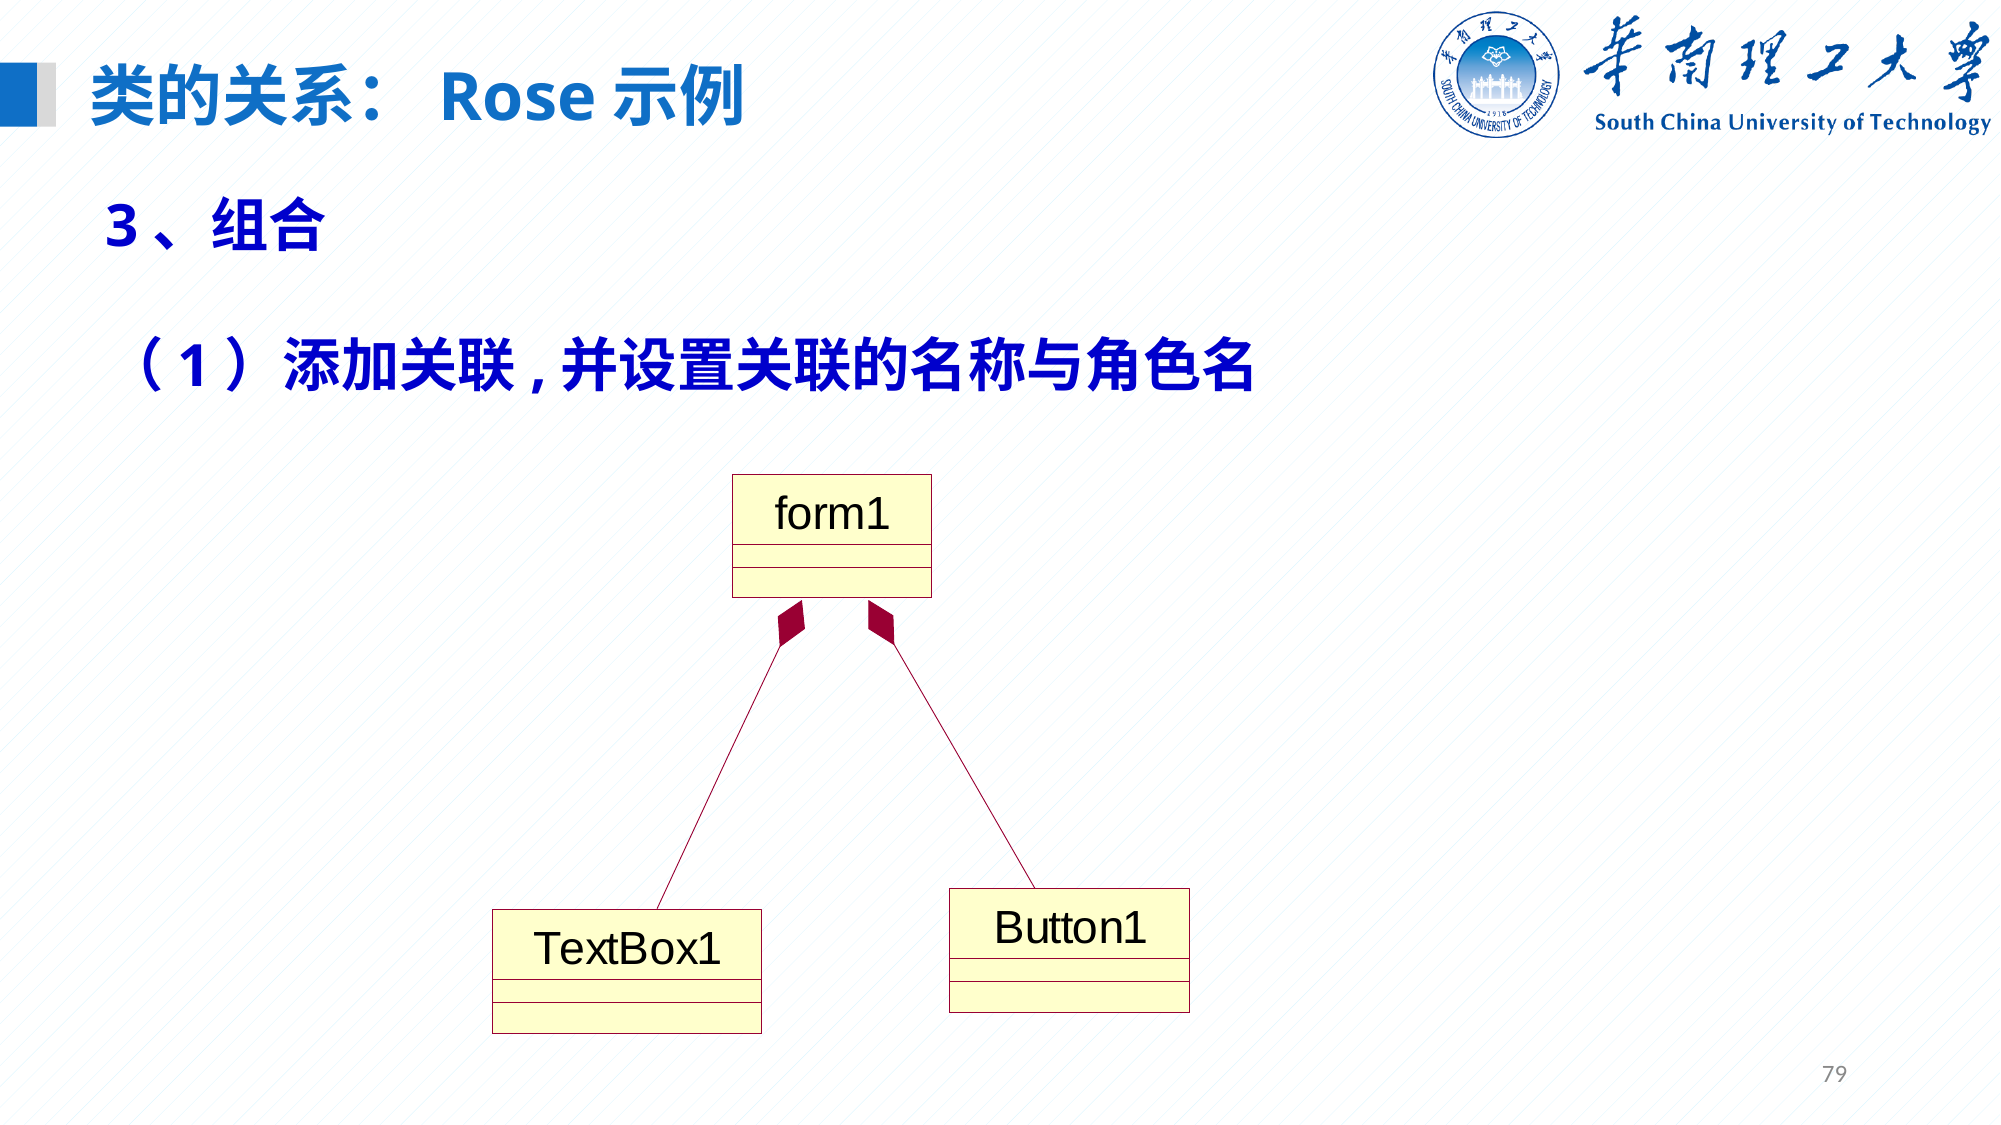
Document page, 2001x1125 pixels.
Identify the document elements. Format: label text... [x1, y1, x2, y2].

picture [1433, 11, 1991, 138]
picture [457, 446, 1232, 1066]
text_box 类的关系：Rose示例 [74, 46, 1248, 142]
slide_number 79 [1412, 1042, 1863, 1103]
text_box 3、组合 （1）添加关联,并设置关联的名称与角色名 [90, 180, 1275, 406]
